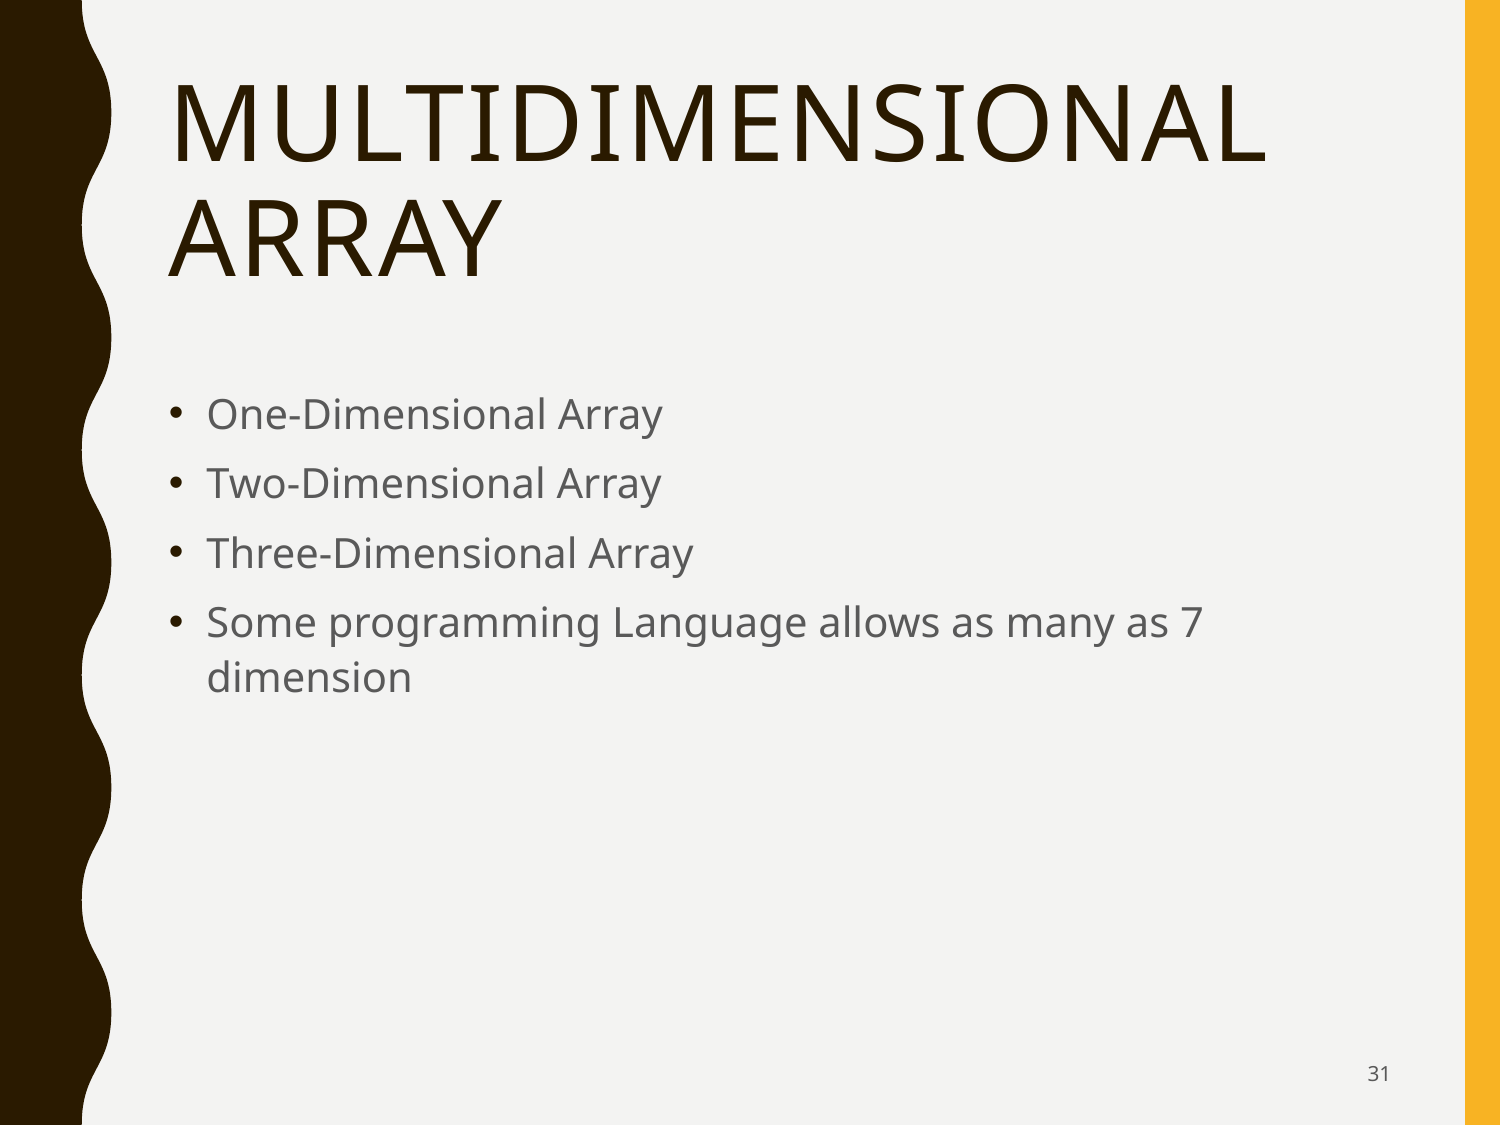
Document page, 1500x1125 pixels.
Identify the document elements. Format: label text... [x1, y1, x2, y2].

slide_number 31 [1059, 1045, 1407, 1103]
list One-Dimensional Array Two-Dimensional Array Three-Dimensional Array Some programming Language allows as many as 7 dimension [154, 375, 1407, 965]
title Multidimensional Array [154, 62, 1407, 308]
